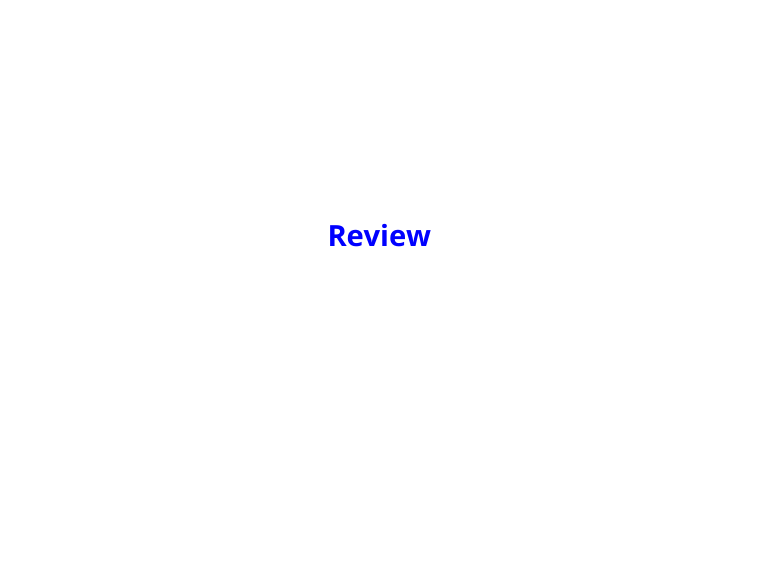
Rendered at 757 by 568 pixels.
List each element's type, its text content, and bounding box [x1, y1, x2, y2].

title Review [128, 217, 629, 313]
